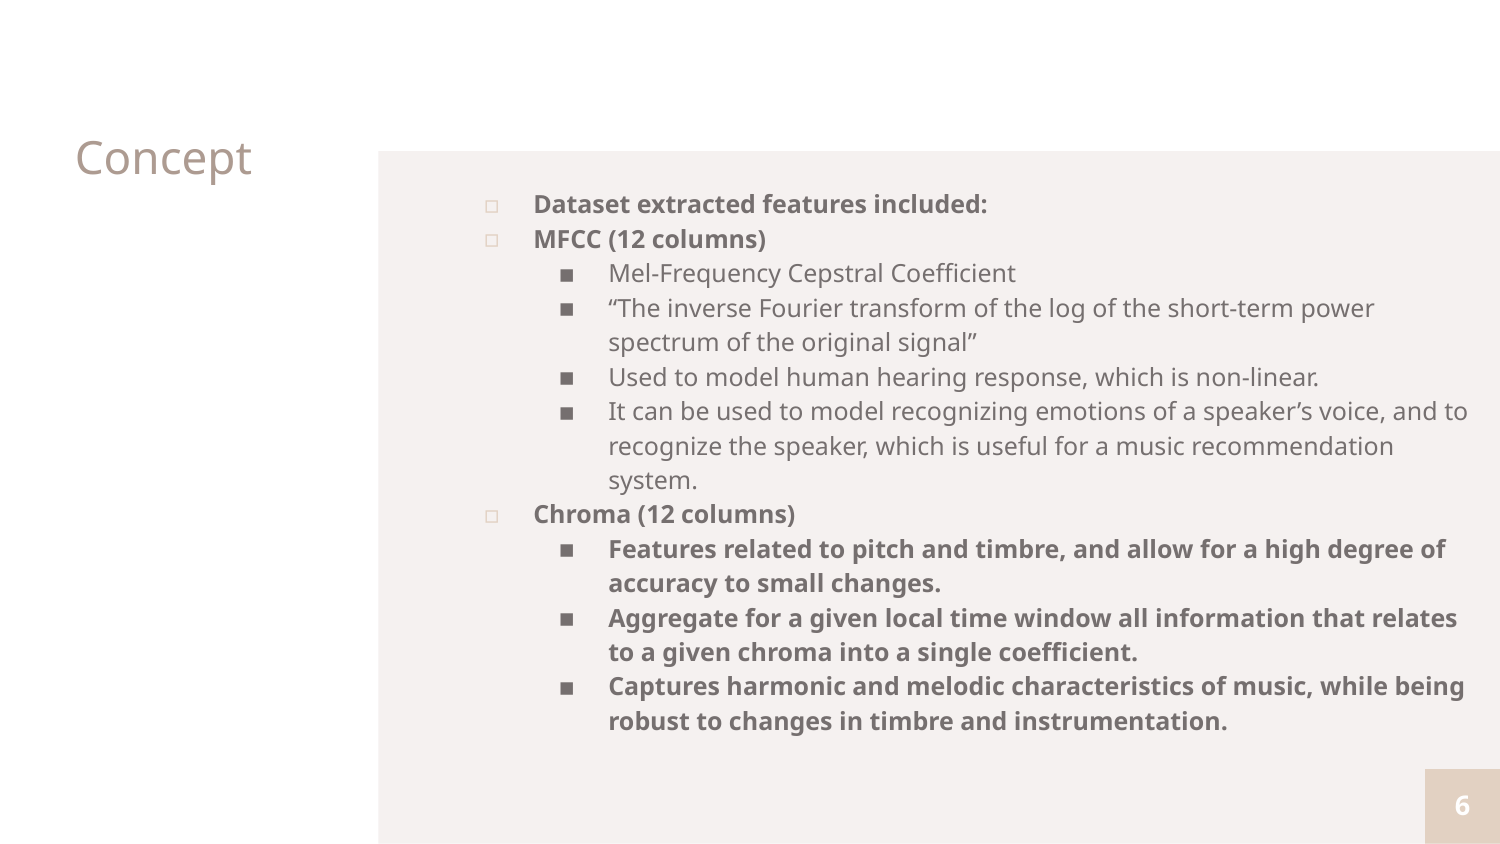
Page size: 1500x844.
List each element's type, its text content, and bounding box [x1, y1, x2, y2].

title Concept [74, 135, 342, 769]
list Dataset extracted features included: MFCC (12 columns) Mel-Frequency Cepstral Coefficient “The inverse Fourier transform of the log of the short-term power spectrum of the original signal” Used to model human hearing response, which is non-linear. It can be used to model recognizing emotions of a speaker’s voice, and to recognize the speaker, which is useful for a music recommendation system. Chroma (12 columns) Features related to pitch and timbre, and allow for a high degree of accuracy to small changes. Aggregate for a given local time window all information that relates to a given chroma into a single coefficient. Captures harmonic and melodic characteristics of music, while being robust to changes in timbre and instrumentation. [458, 184, 1472, 750]
slide_number ‹#› [1425, 769, 1500, 844]
